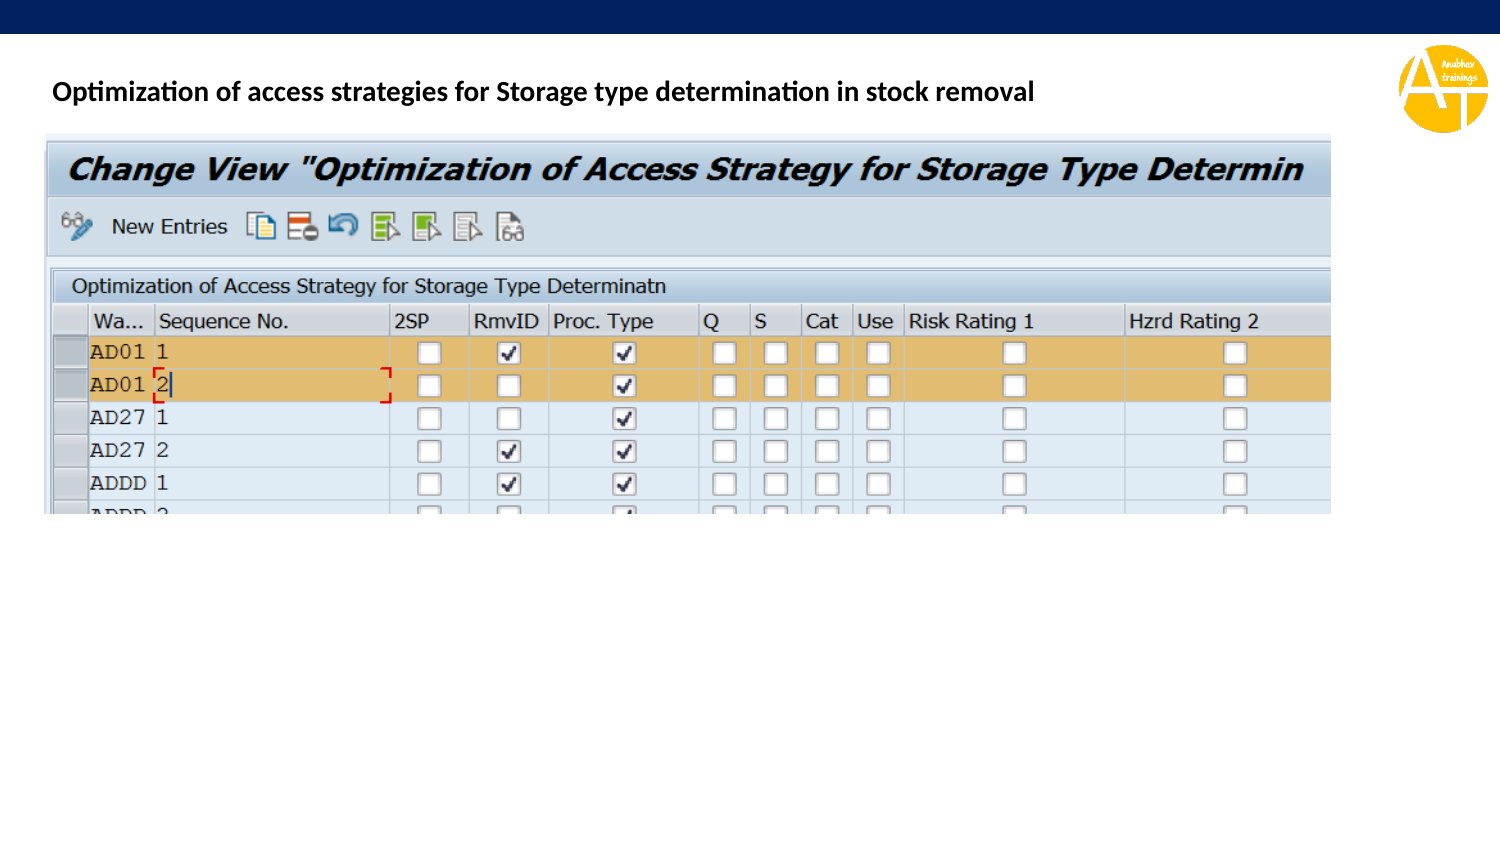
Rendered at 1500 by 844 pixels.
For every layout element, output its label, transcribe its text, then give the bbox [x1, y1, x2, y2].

picture [44, 133, 1331, 514]
text_box Optimization of access strategies for Storage type determination in stock removal [37, 55, 1331, 177]
picture [1390, 39, 1493, 140]
